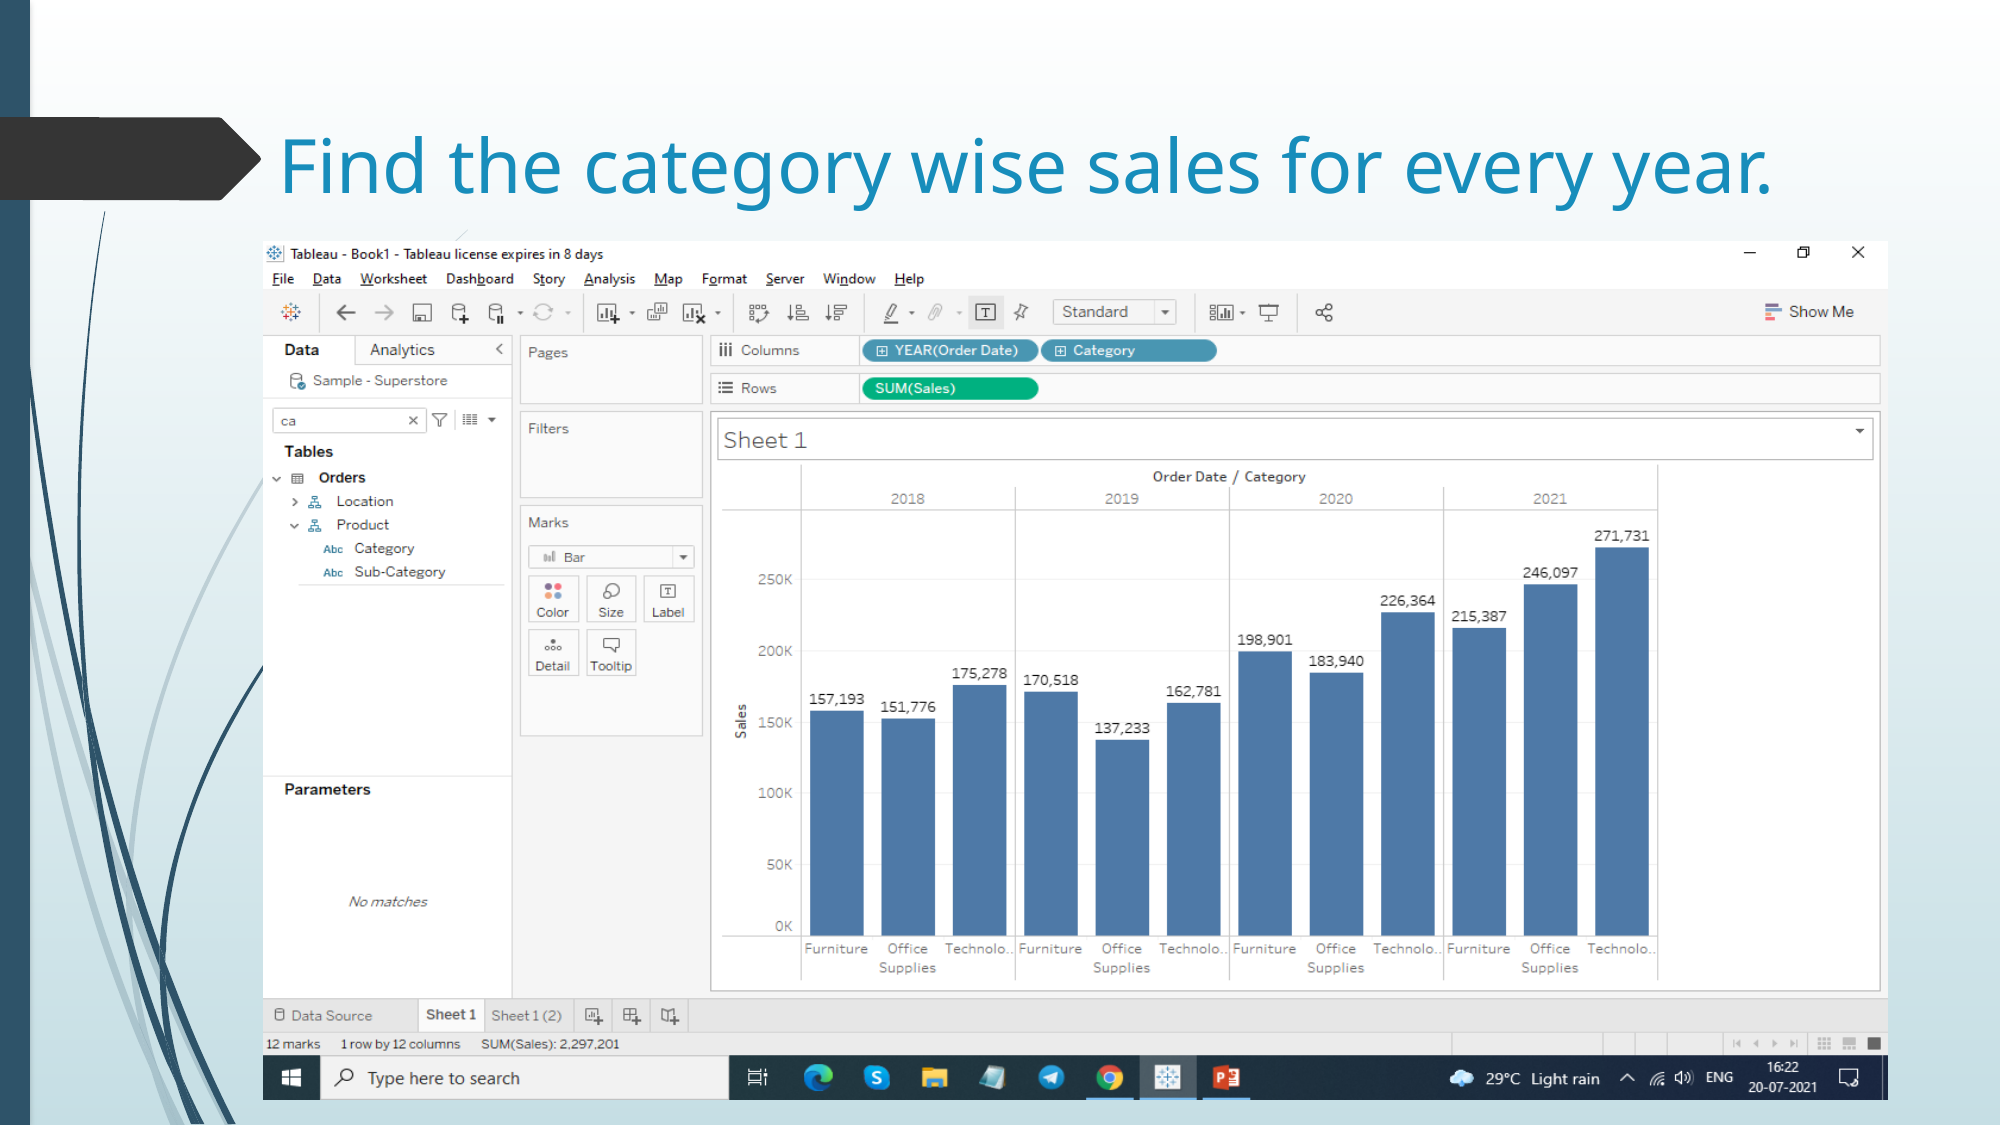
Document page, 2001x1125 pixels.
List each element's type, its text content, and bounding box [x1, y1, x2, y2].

title Find the category wise sales for every year. [263, 111, 1888, 241]
picture [263, 241, 1888, 1100]
